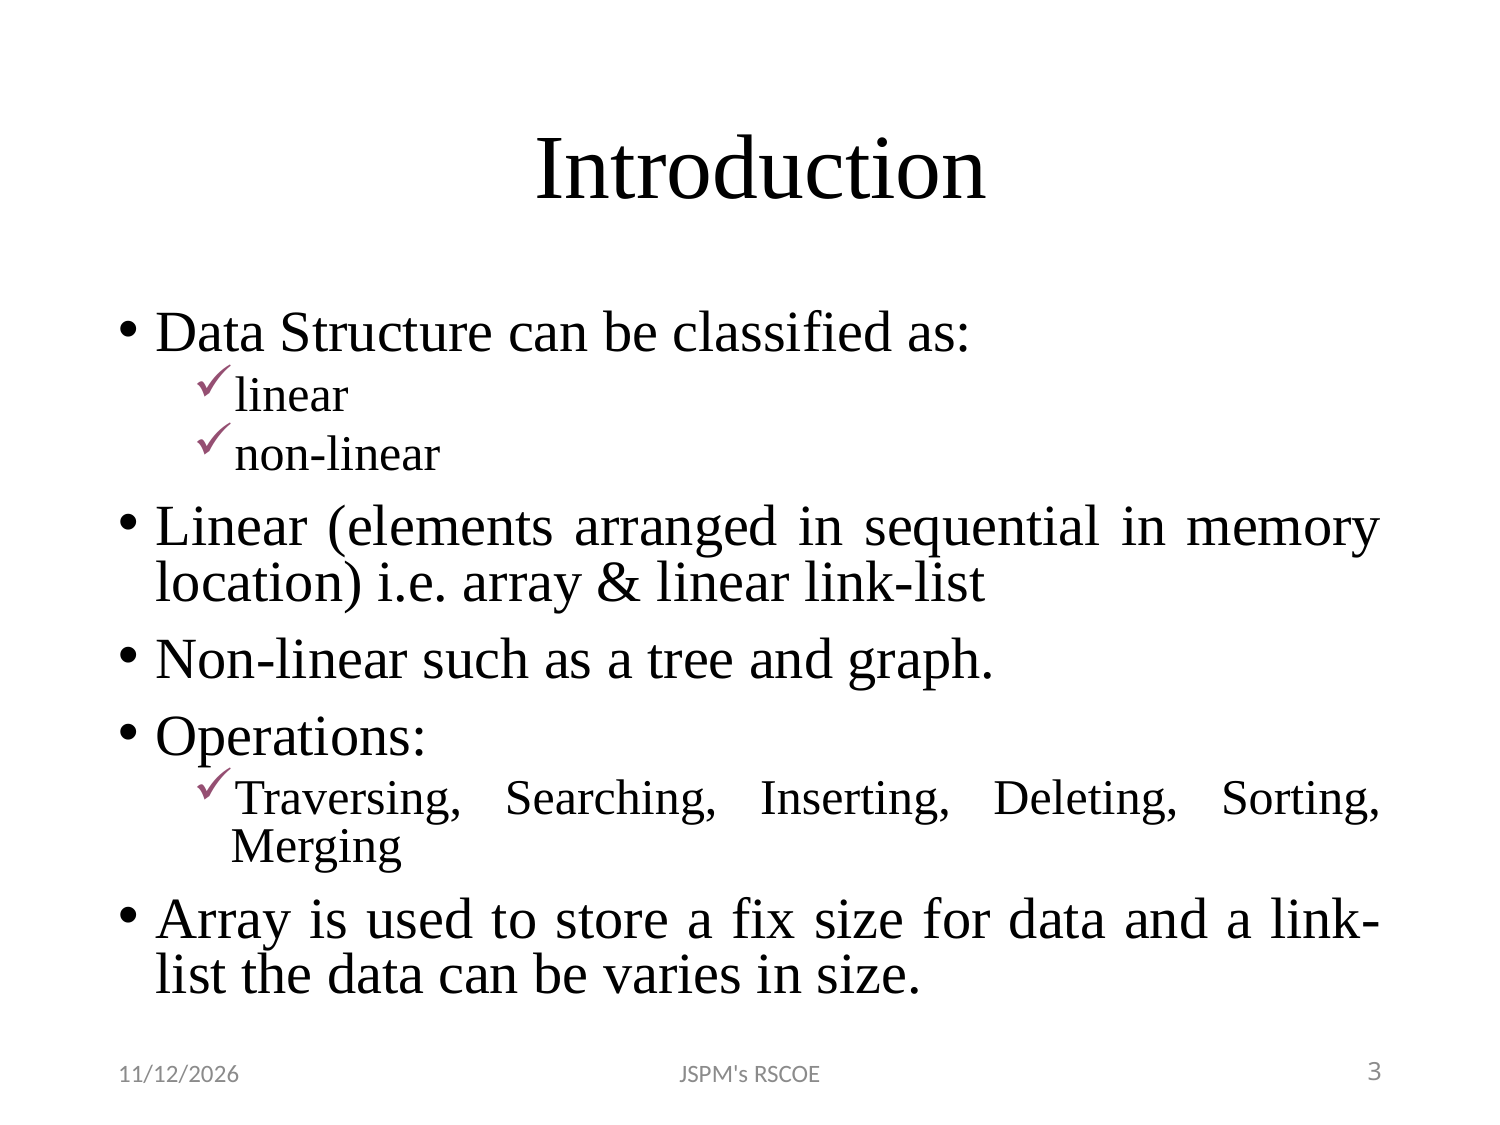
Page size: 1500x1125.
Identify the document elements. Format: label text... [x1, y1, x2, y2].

footer JSPM's RSCOE [496, 1042, 1004, 1103]
slide_number 3 [1059, 1042, 1397, 1103]
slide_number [103, 1042, 441, 1103]
list Data Structure can be classified as: linear non-linear Linear (elements arranged in sequential in memory location) i.e. array & linear link-list Non-linear such as a tree and graph. Operations: Traversing, Searching, Inserting, Deleting, Sorting, Merging Array is used to store a fix size for data and a link-list the data can be varies in size. [103, 299, 1397, 1014]
title Introduction [103, 59, 1397, 278]
